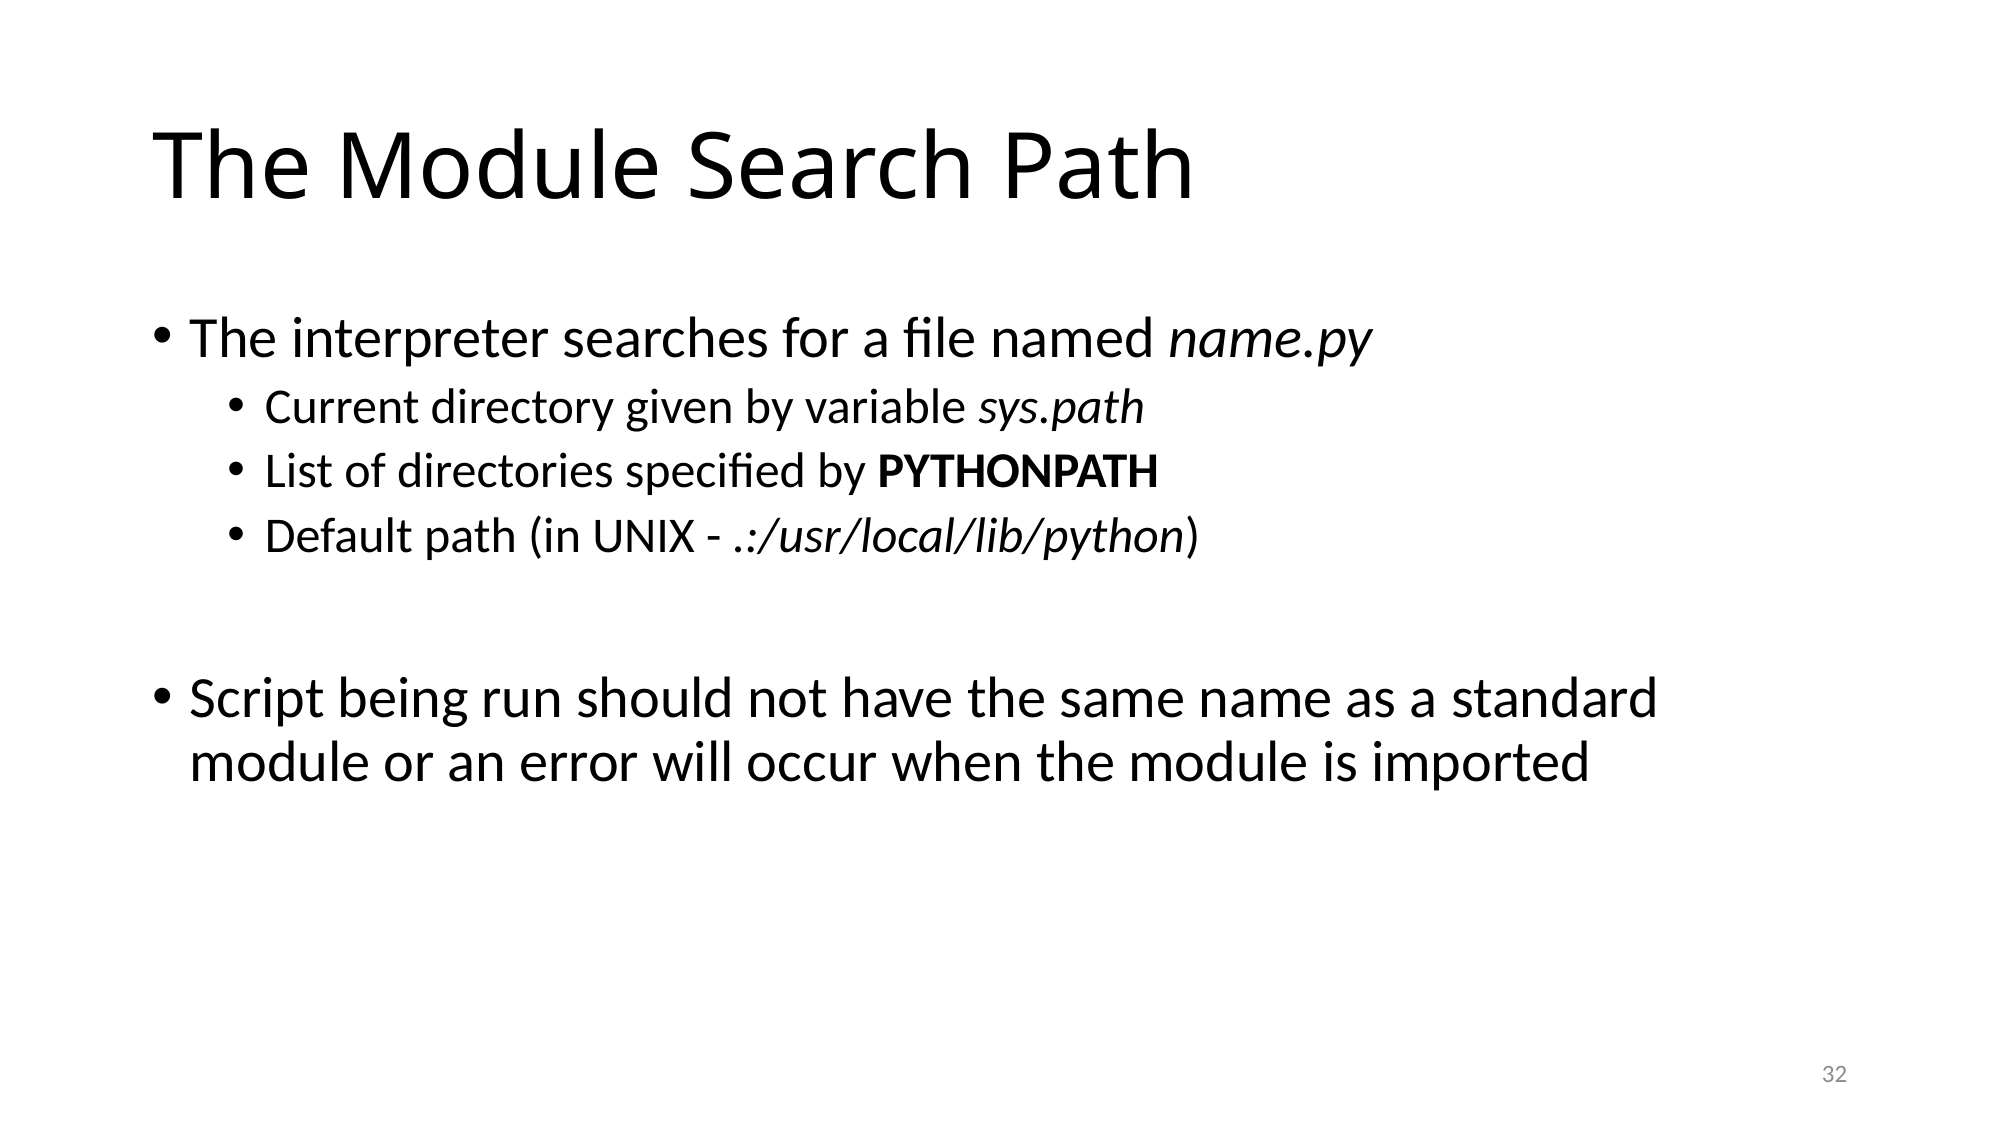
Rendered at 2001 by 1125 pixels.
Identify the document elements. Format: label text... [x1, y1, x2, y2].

list The interpreter searches for a file named name.py Current directory given by variable sys.path List of directories specified by PYTHONPATH Default path (in UNIX - .:/usr/local/lib/python) Script being run should not have the same name as a standard module or an error will occur when the module is imported [137, 299, 1863, 1014]
slide_number 32 [1412, 1042, 1863, 1103]
title The Module Search Path [137, 59, 1863, 278]
